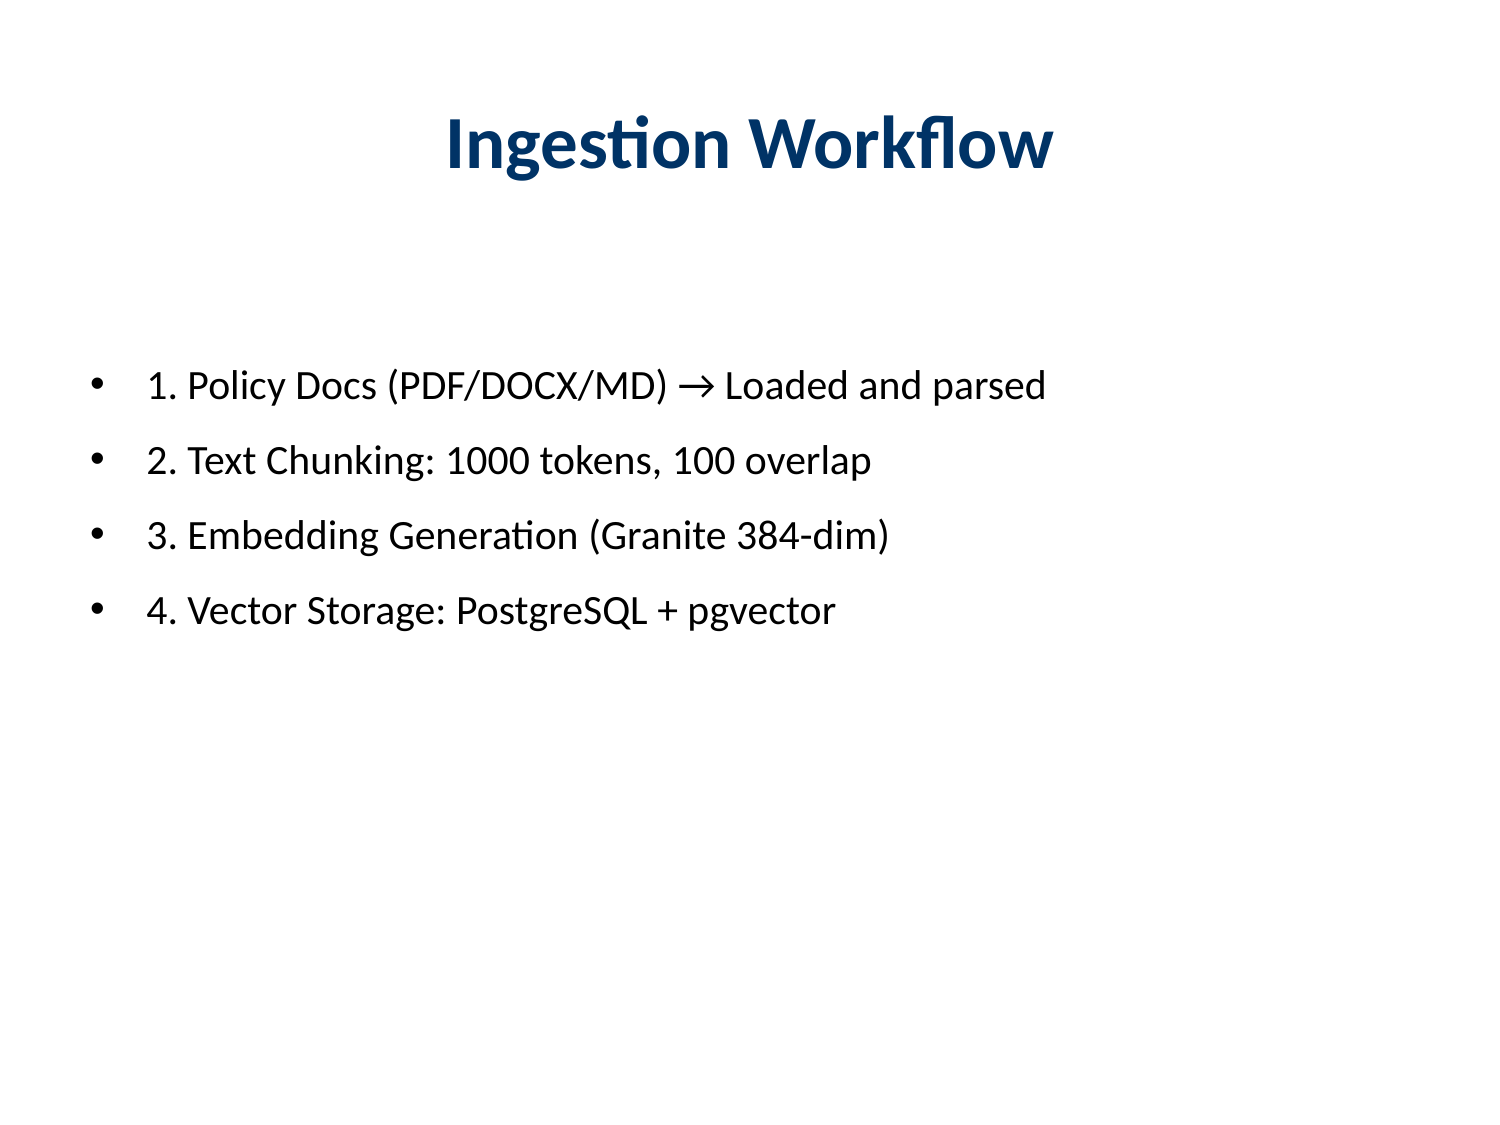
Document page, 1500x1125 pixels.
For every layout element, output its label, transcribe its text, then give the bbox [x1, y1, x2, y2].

list 1. Policy Docs (PDF/DOCX/MD) → Loaded and parsed 2. Text Chunking: 1000 tokens, 100 overlap 3. Embedding Generation (Granite 384-dim) 4. Vector Storage: PostgreSQL + pgvector [75, 262, 1425, 1005]
title Ingestion Workflow [75, 45, 1425, 233]
